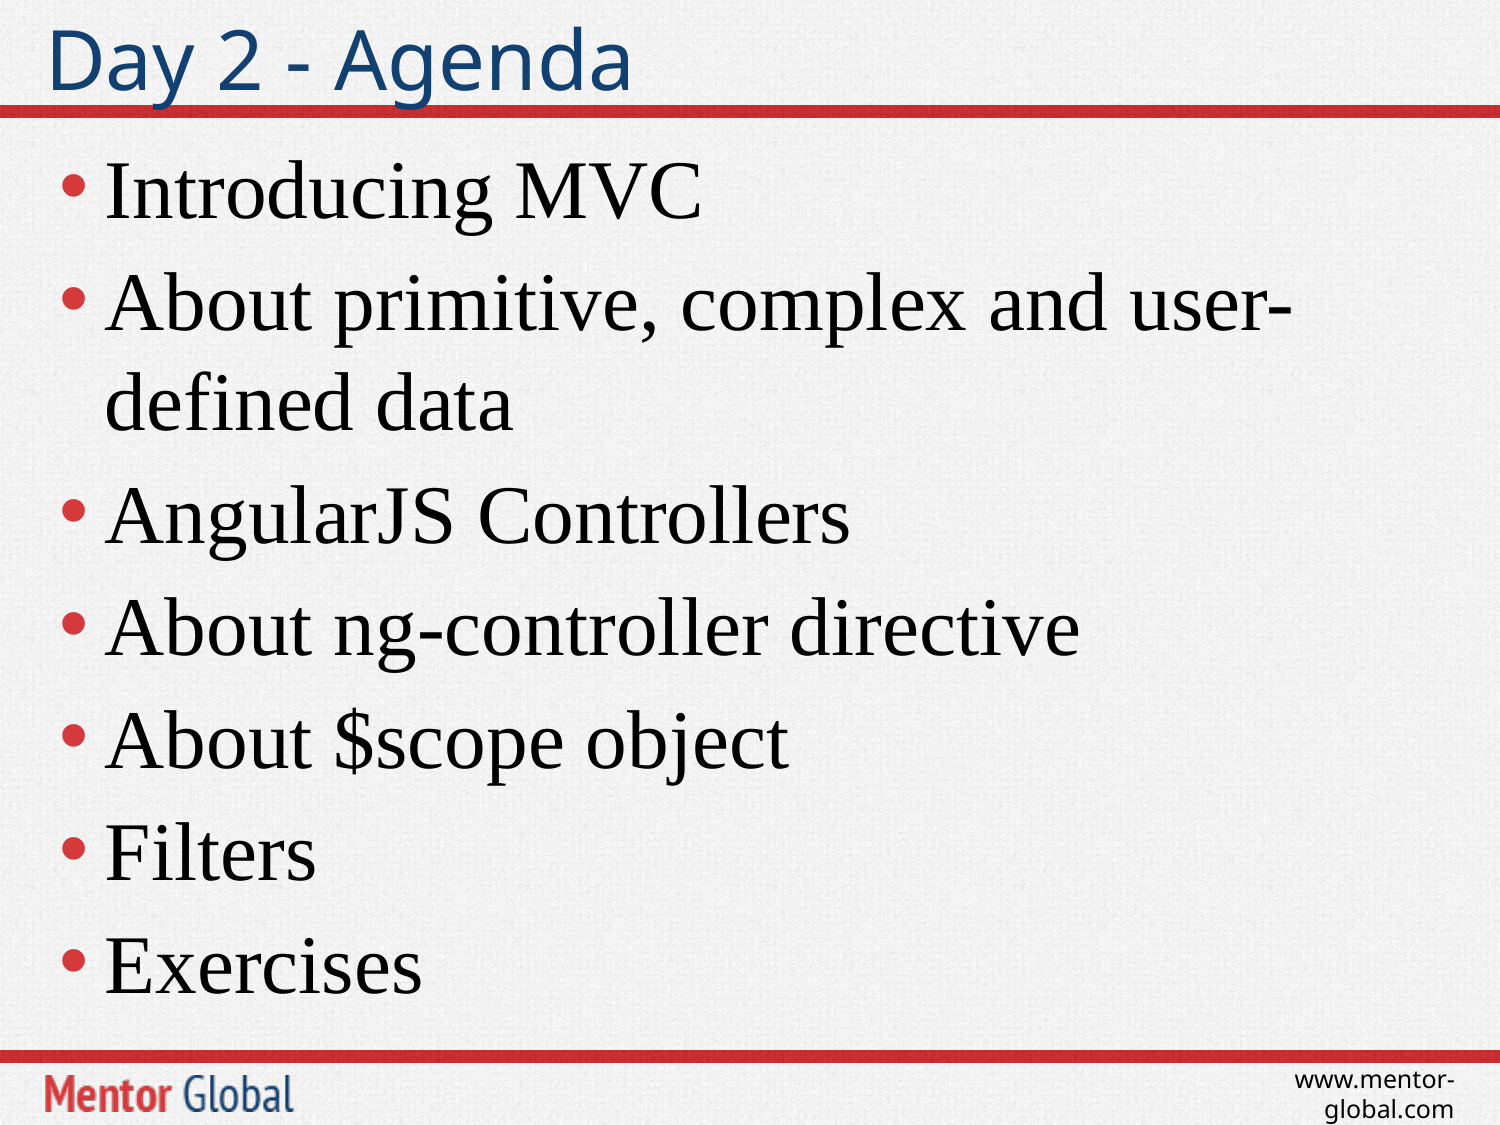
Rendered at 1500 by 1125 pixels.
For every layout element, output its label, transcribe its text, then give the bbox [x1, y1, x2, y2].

list Introducing MVC About primitive, complex and user-defined data AngularJS Controllers About ng-controller directive About $scope object Filters Exercises [45, 120, 1455, 1120]
picture [0, 117, 1500, 1125]
title Day 2 - Agenda [0, 0, 1500, 117]
